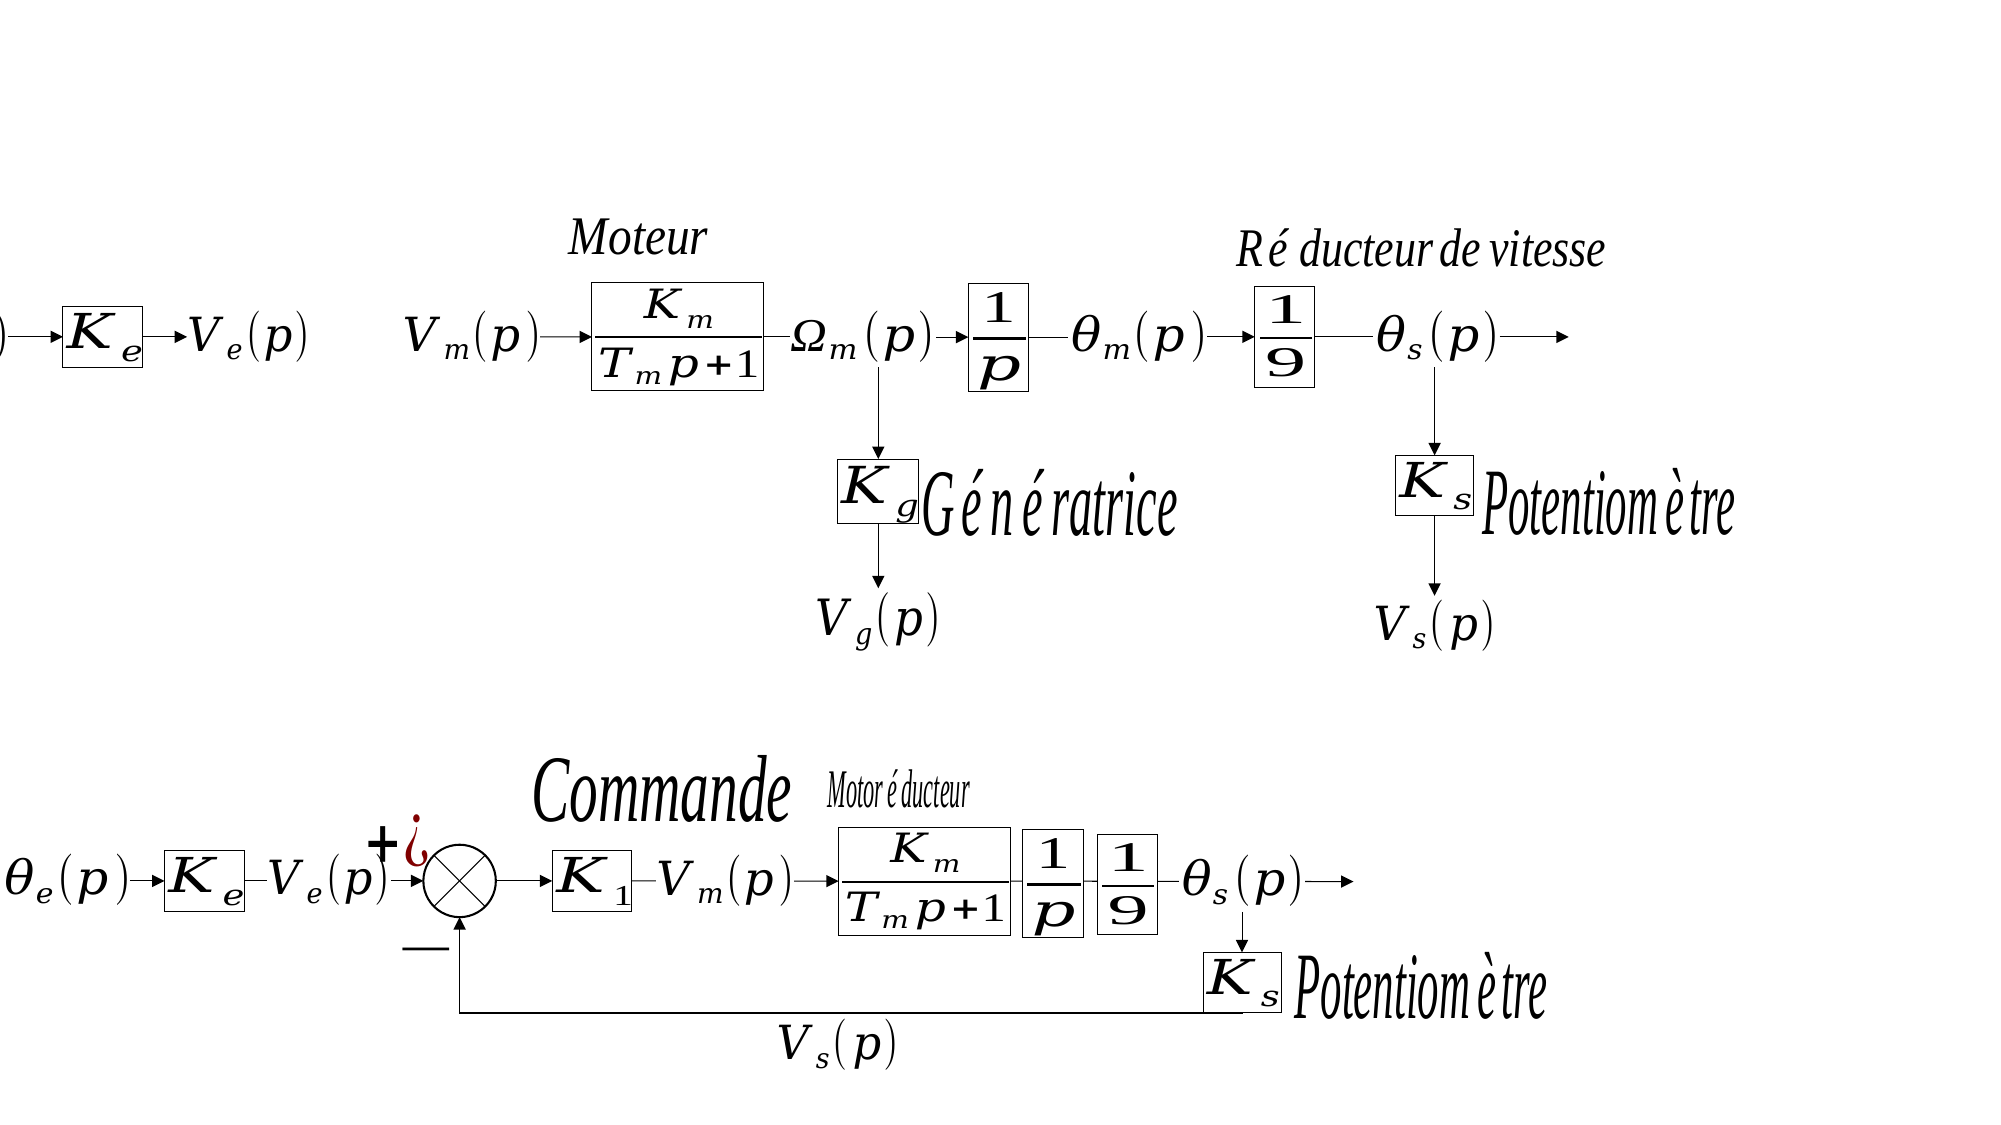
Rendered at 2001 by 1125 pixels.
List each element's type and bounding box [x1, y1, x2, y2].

text_box [422, 843, 497, 919]
text_box [763, 338, 879, 459]
text_box [433, 855, 486, 907]
text_box [802, 573, 899, 1125]
text_box [1314, 336, 1435, 456]
